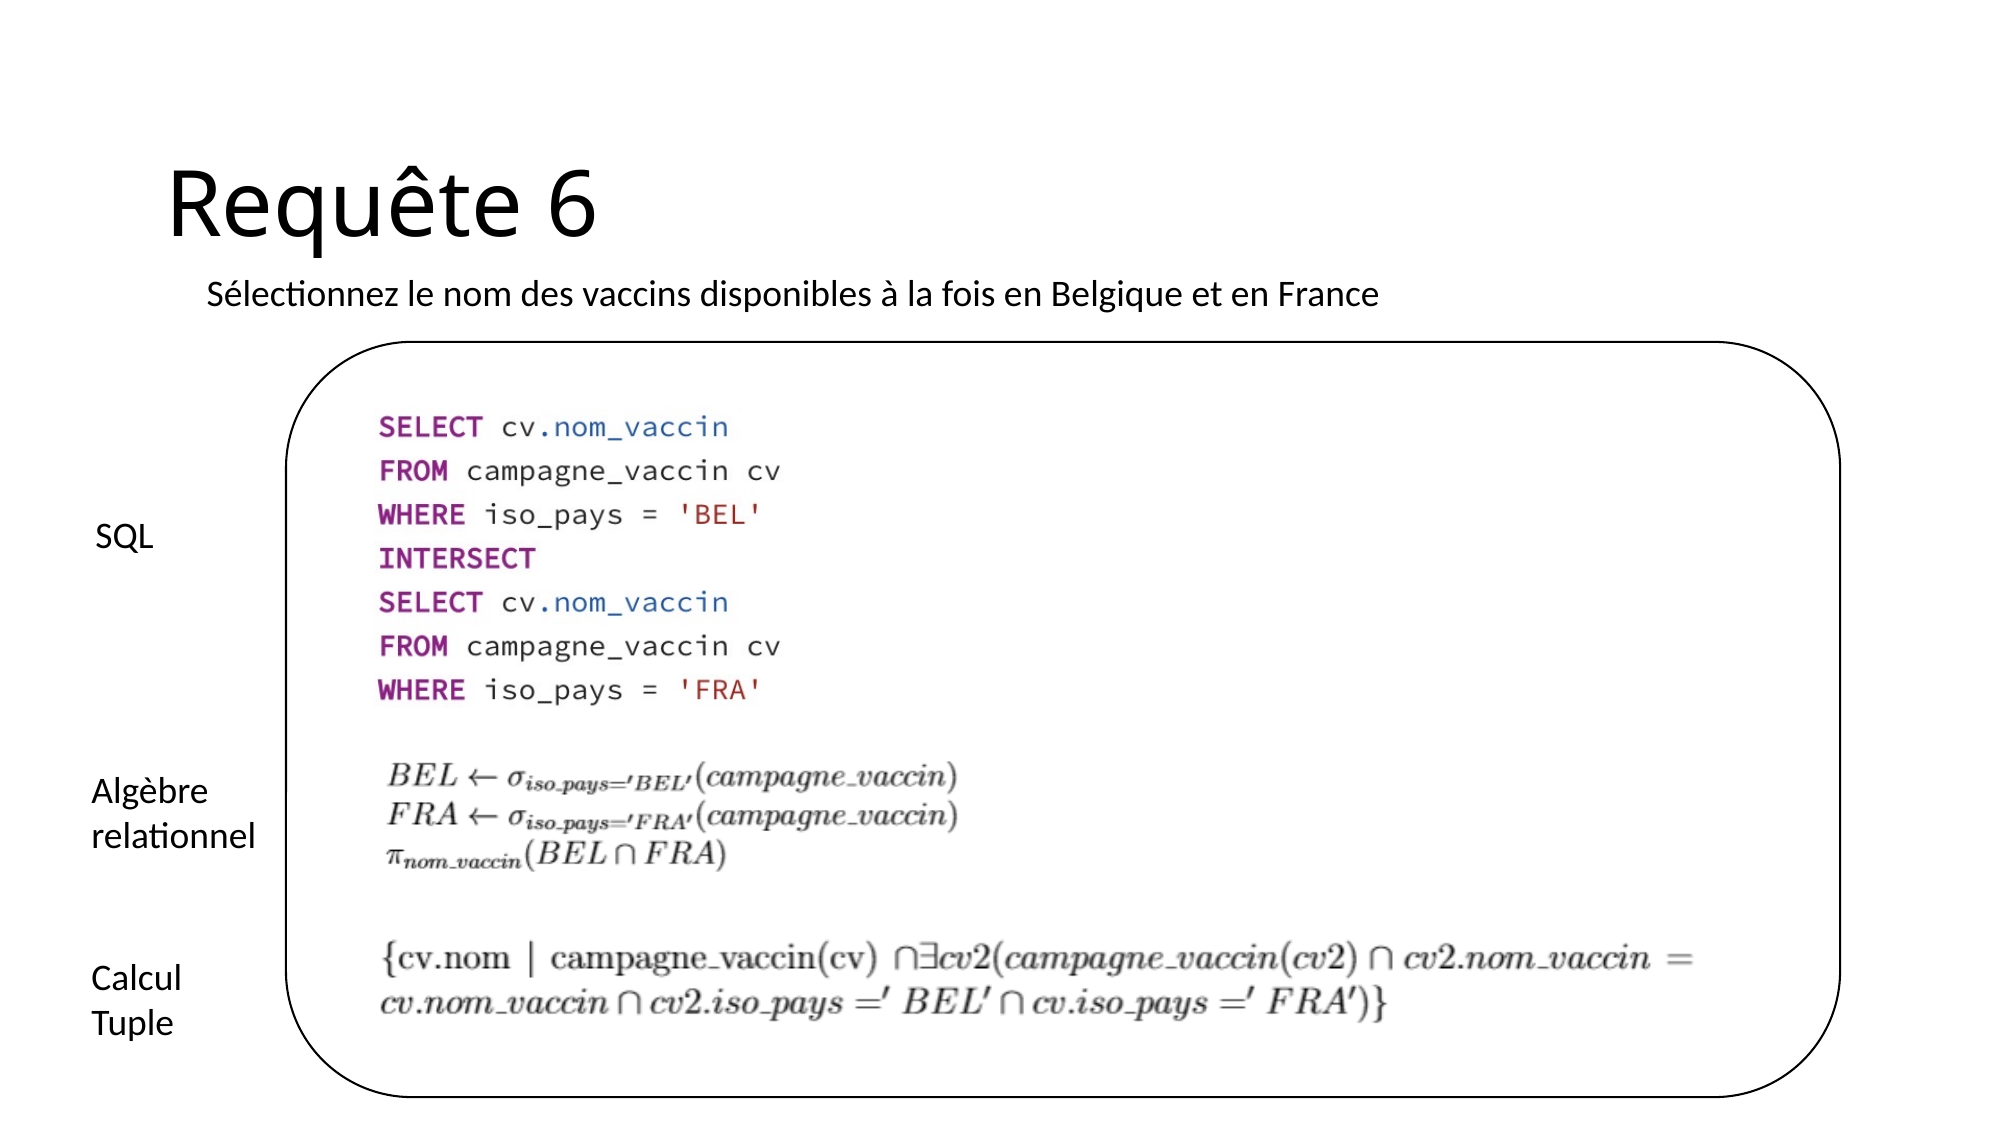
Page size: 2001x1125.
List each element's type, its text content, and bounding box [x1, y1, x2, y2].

picture [374, 406, 807, 718]
picture [376, 746, 965, 883]
text_box Algèbre relationnel [76, 758, 302, 863]
text_box SQL [80, 504, 212, 564]
text_box Sélectionnez le nom des vaccins disponibles à la fois en Belgique et en France [191, 261, 1397, 322]
text_box Calcul Tuple [76, 945, 302, 1051]
picture [360, 911, 1706, 1034]
text_box [284, 340, 1842, 1099]
title Requête 6 [150, 149, 812, 642]
